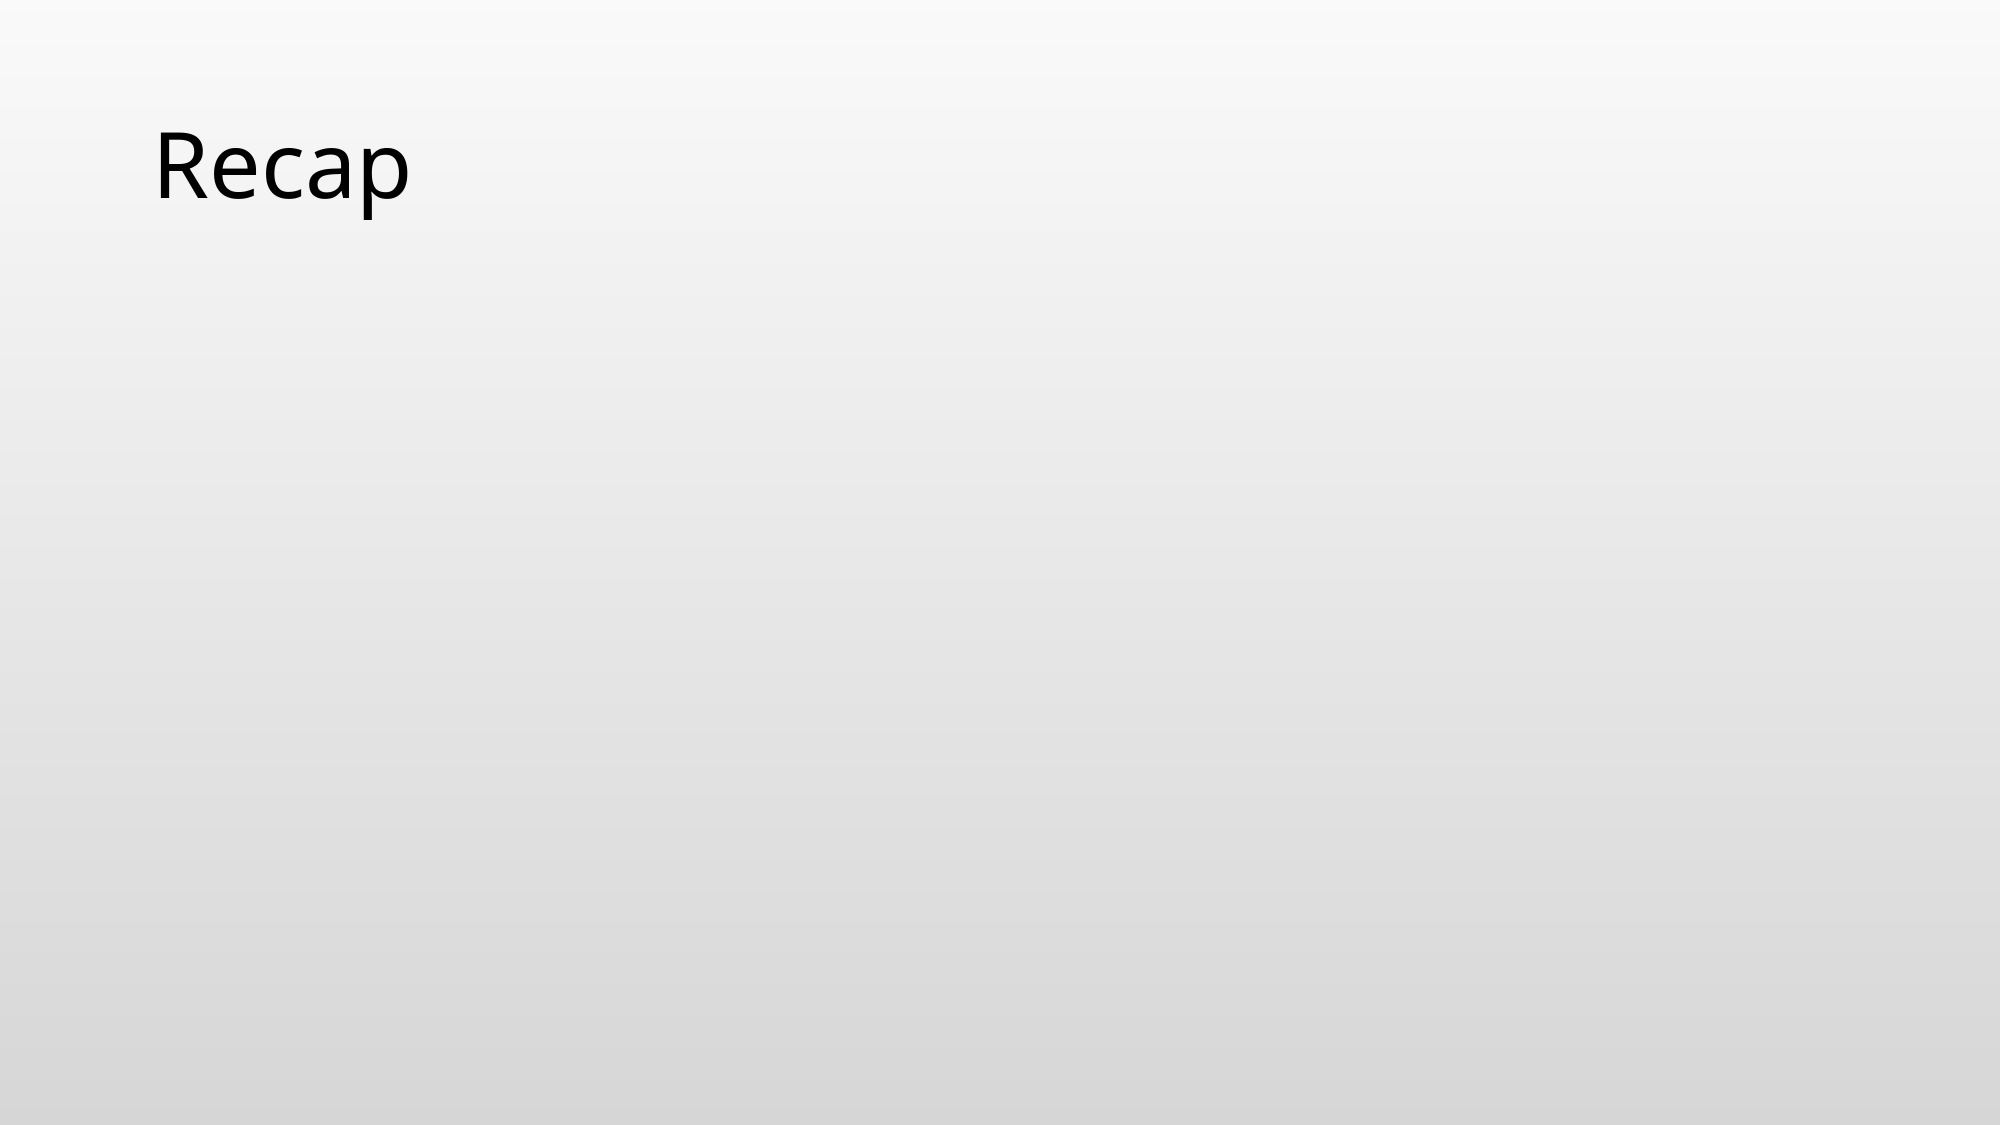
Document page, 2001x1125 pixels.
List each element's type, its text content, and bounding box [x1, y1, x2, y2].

title Recap [137, 59, 1963, 278]
